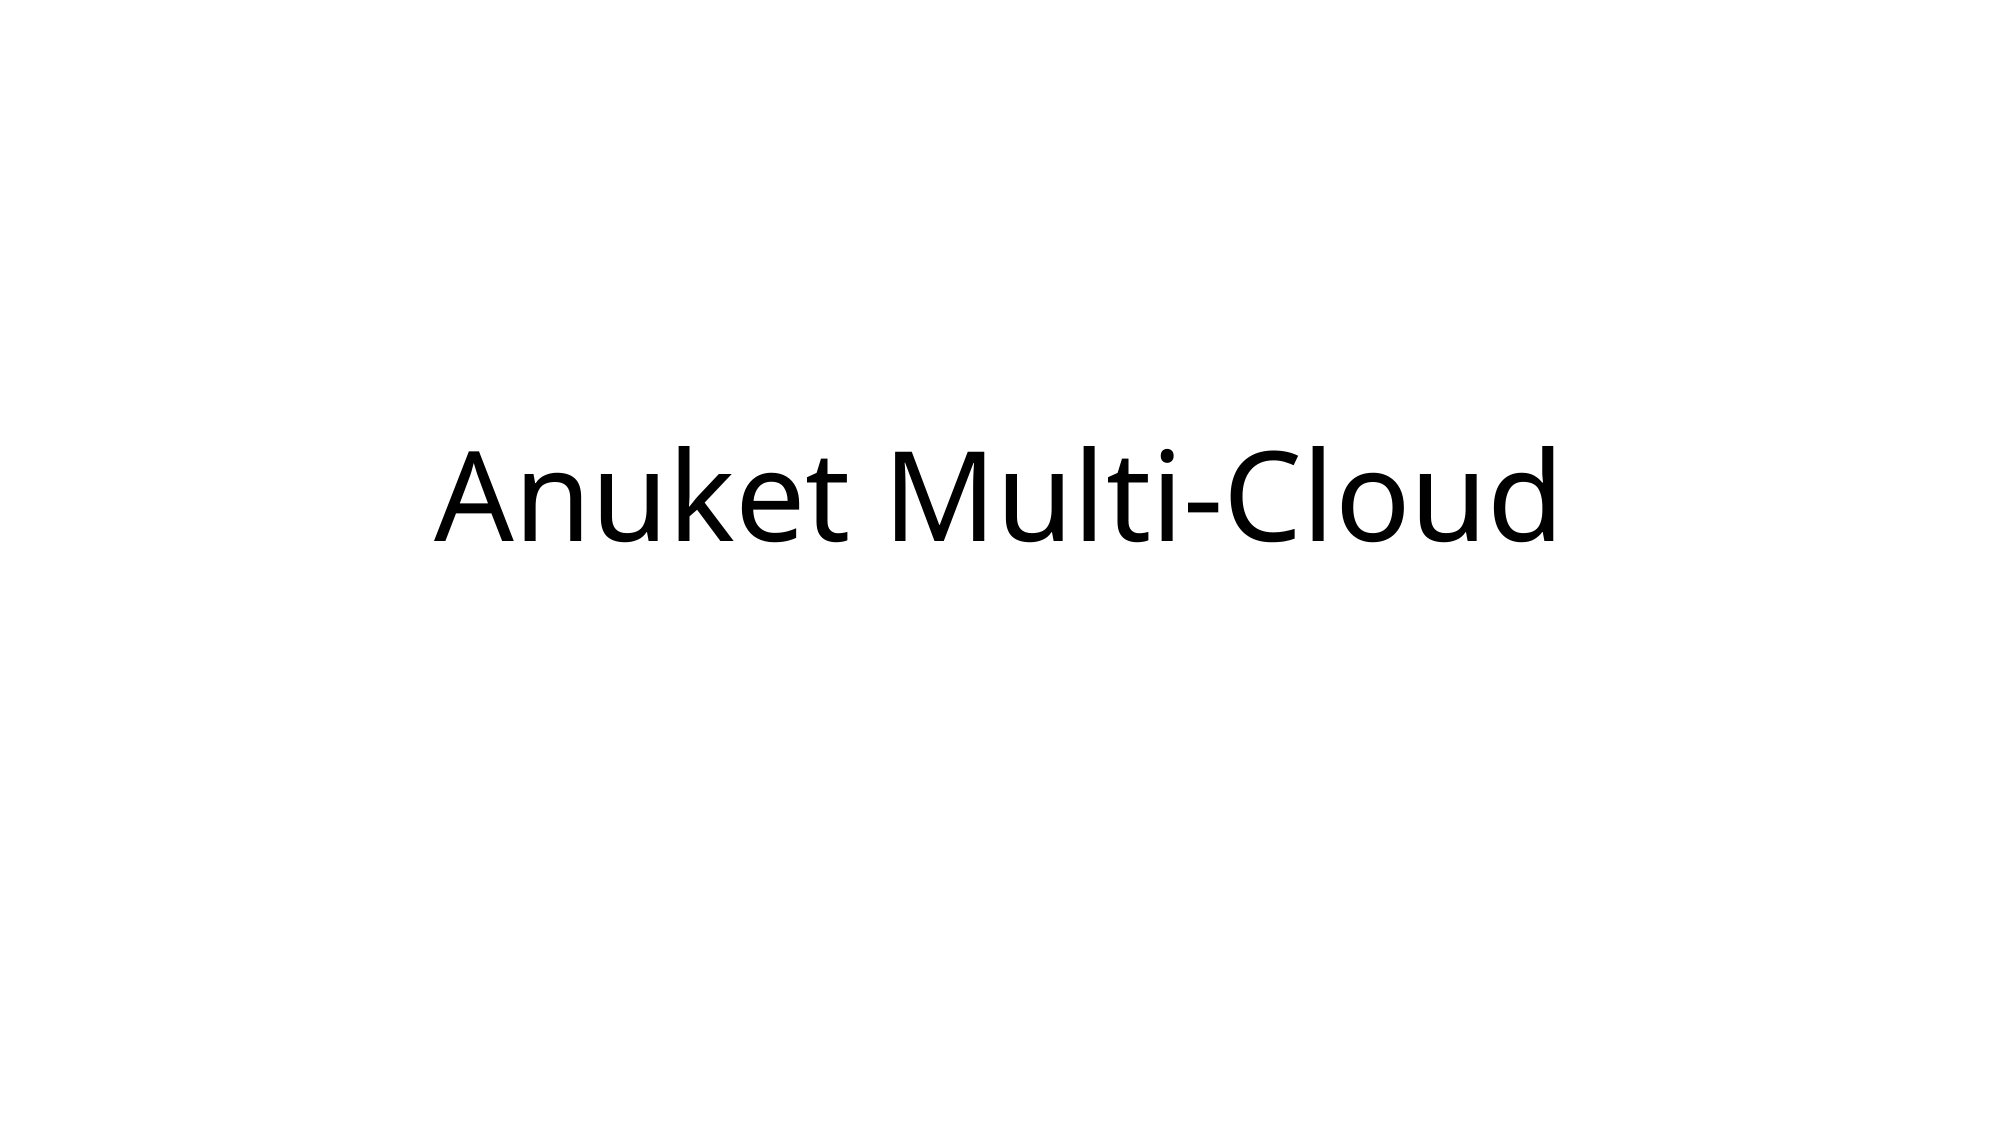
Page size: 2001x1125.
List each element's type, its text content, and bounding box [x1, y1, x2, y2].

title Anuket Multi-Cloud [249, 184, 1750, 576]
